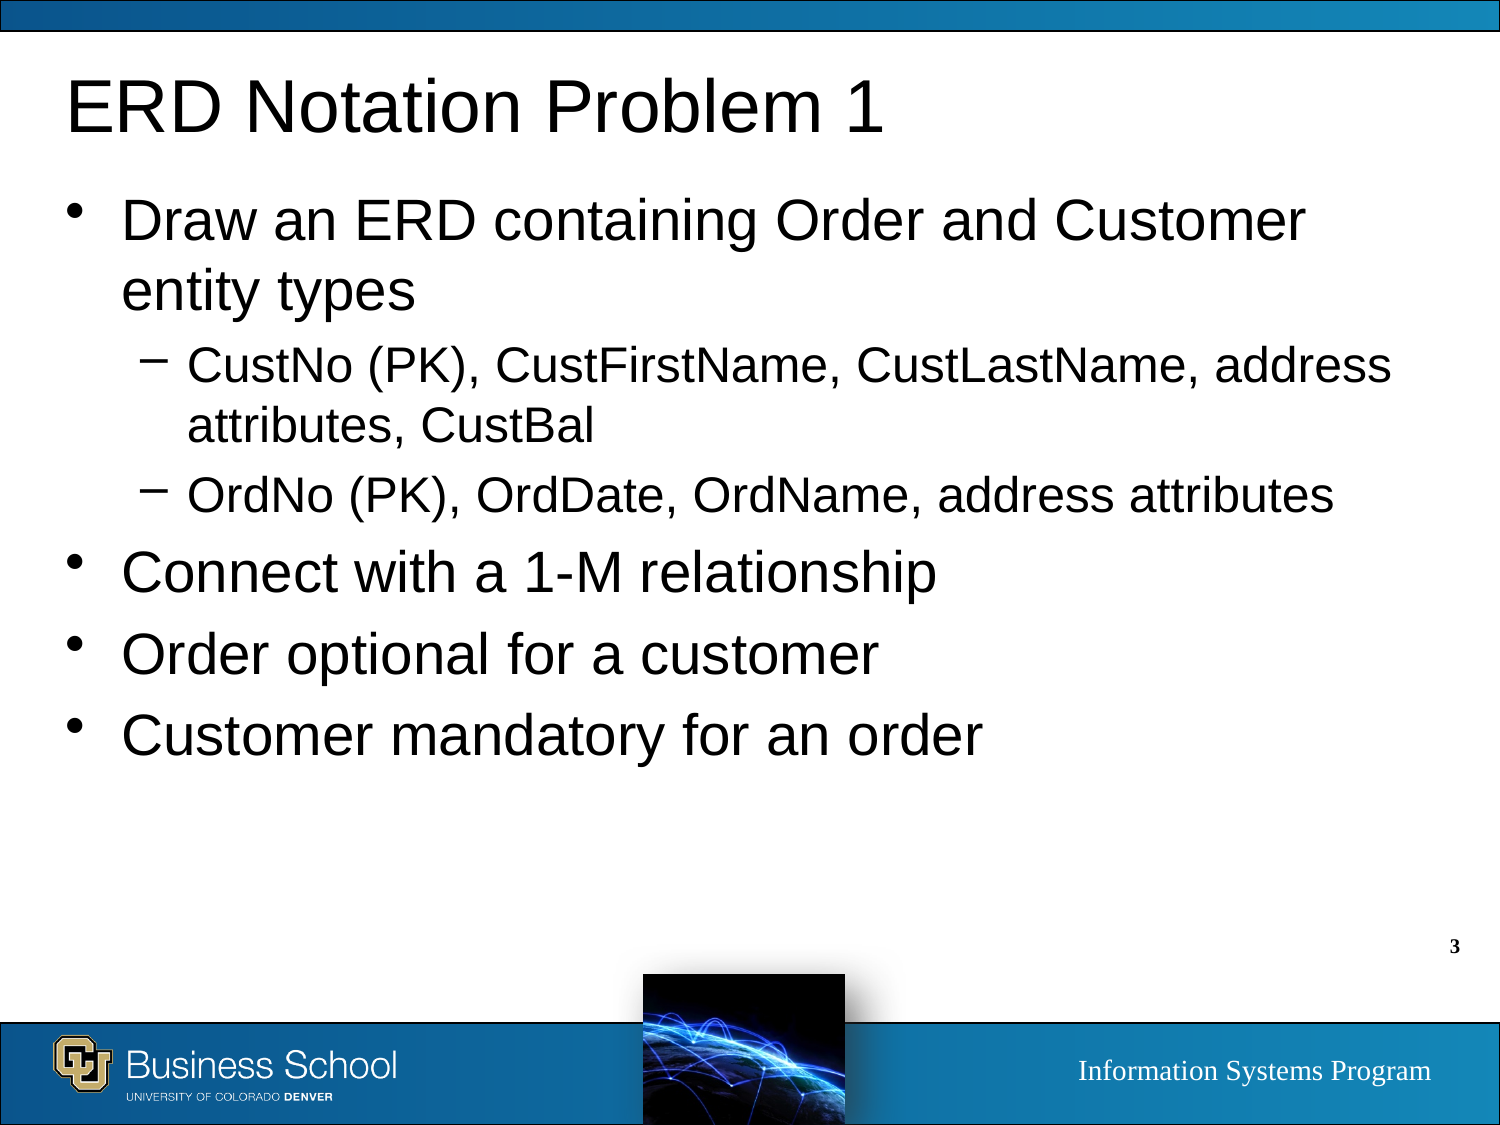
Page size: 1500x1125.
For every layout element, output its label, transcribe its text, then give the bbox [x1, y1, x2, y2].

picture [643, 974, 845, 1125]
title ERD Notation Problem 1 [49, 49, 1426, 163]
picture [53, 1034, 396, 1101]
list Draw an ERD containing Order and Customer entity types CustNo (PK), CustFirstName, CustLastName, address attributes, CustBal OrdNo (PK), OrdDate, OrdName, address attributes Connect with a 1-M relationship Order optional for a customer Customer mandatory for an order [49, 174, 1426, 913]
